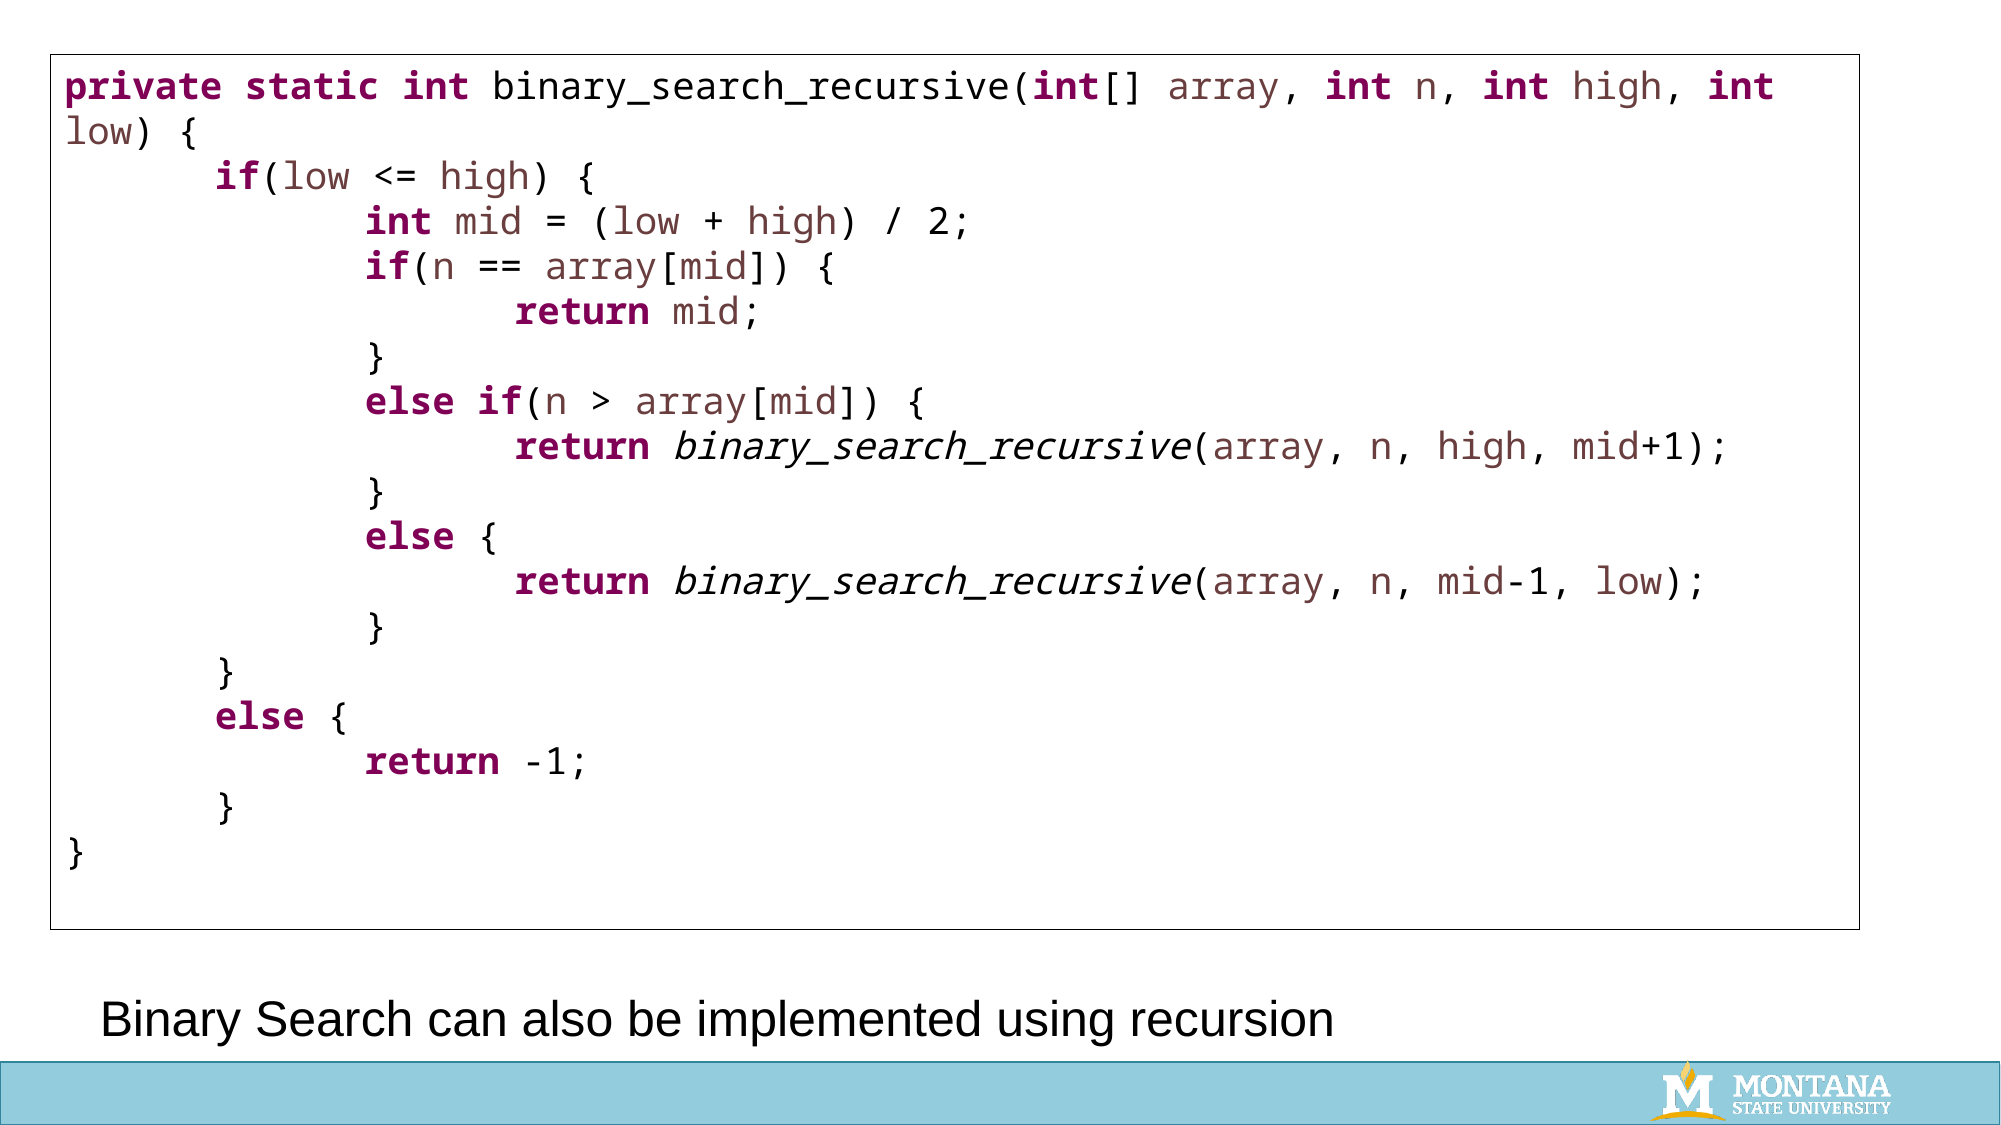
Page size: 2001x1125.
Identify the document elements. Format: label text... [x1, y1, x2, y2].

picture [1649, 1060, 1892, 1122]
text_box private static int binary_search_recursive(int[] array, int n, int high, int low) { if(low <= high) { int mid = (low + high) / 2; if(n == array[mid]) { return mid; } else if(n > array[mid]) { return binary_search_recursive(array, n, high, mid+1); } else { return binary_search_recursive(array, n, mid-1, low); } } else { return -1; } } [50, 54, 1860, 930]
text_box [0, 1060, 1647, 1125]
text_box Binary Search can also be implemented using recursion [85, 978, 1351, 1054]
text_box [1892, 1060, 2000, 1125]
